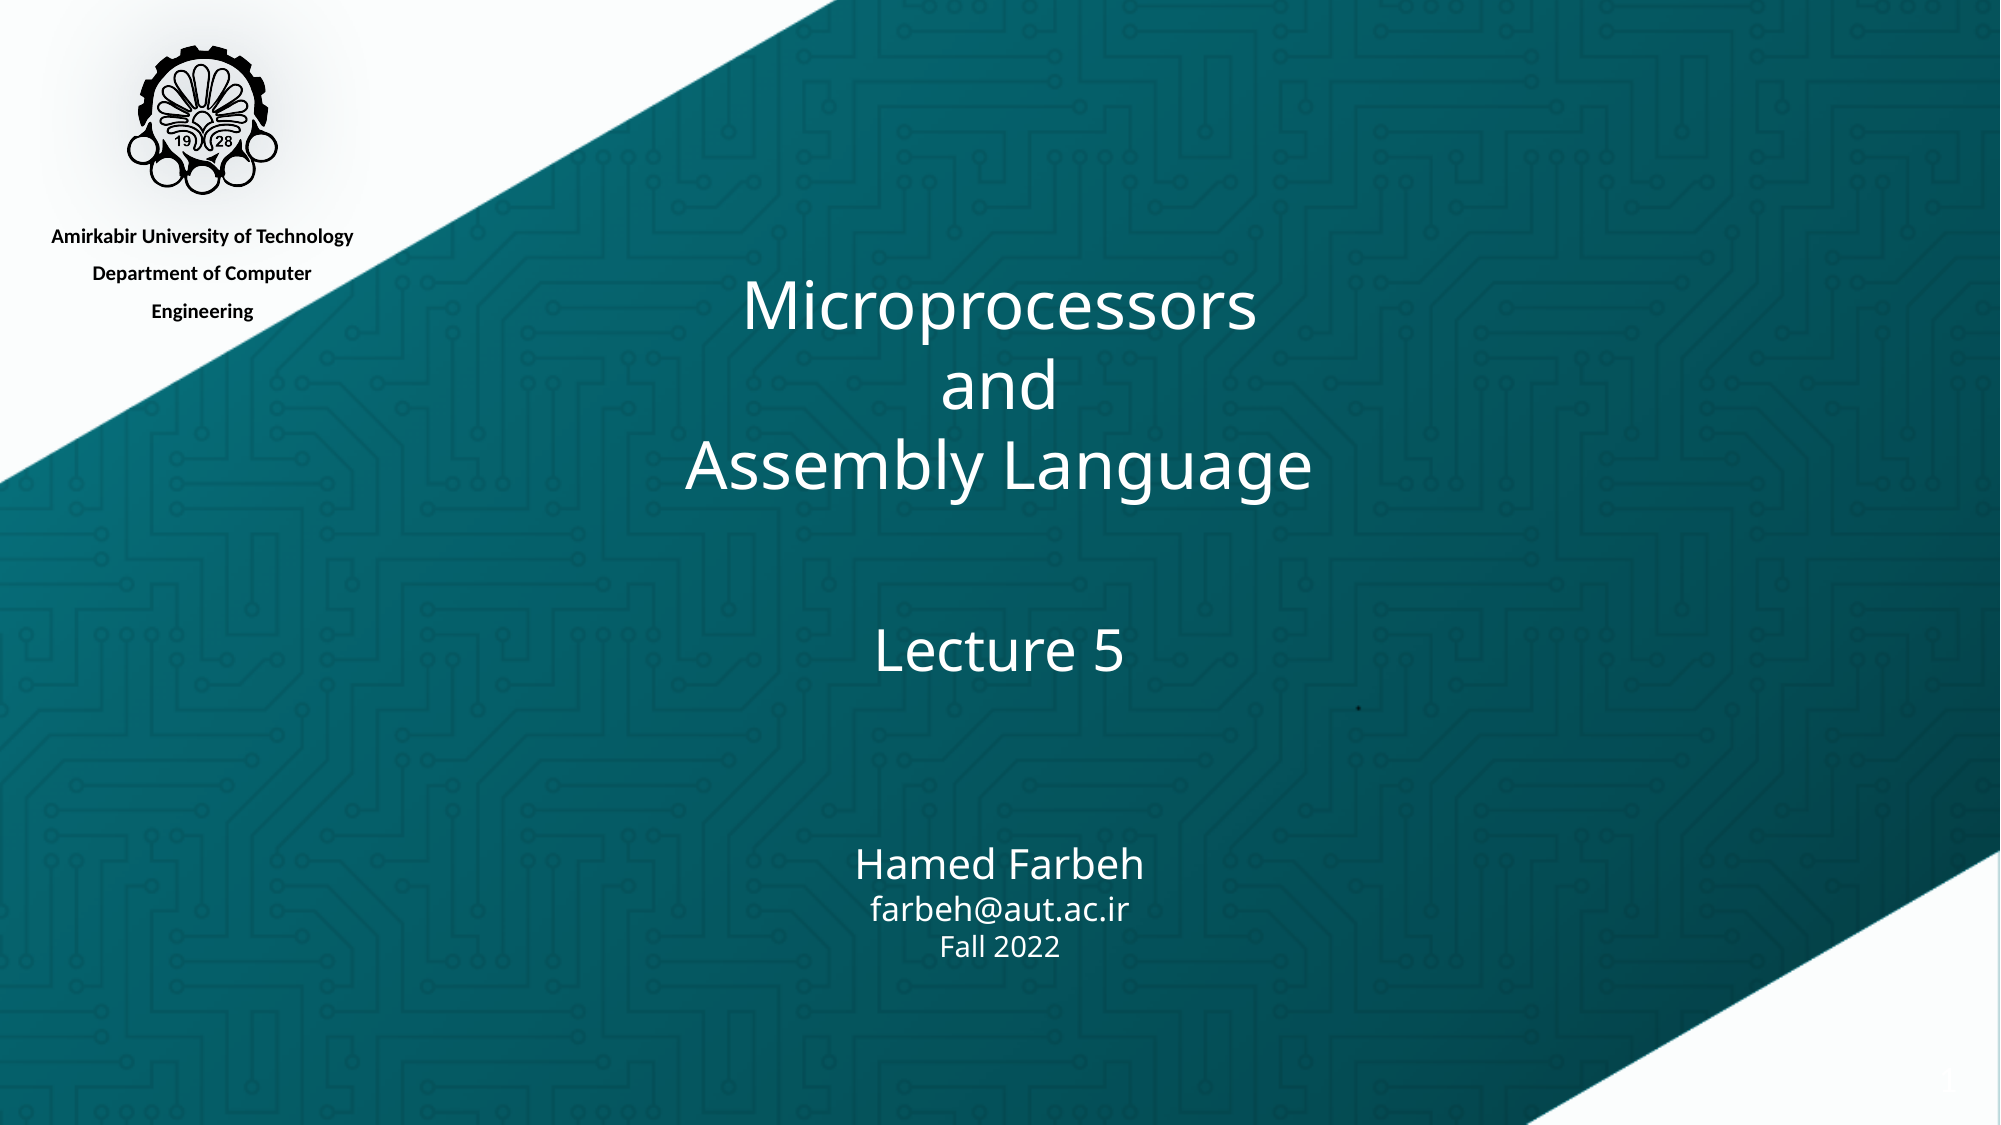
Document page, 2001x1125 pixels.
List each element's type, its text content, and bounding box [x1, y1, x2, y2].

slide_number 1 [1522, 1047, 1973, 1108]
title Microprocessors and Assembly Language Lecture 5 Hamed Farbeh farbeh@aut.ac.ir Fall 2022 [410, 130, 1590, 1016]
picture [0, 0, 2000, 1125]
